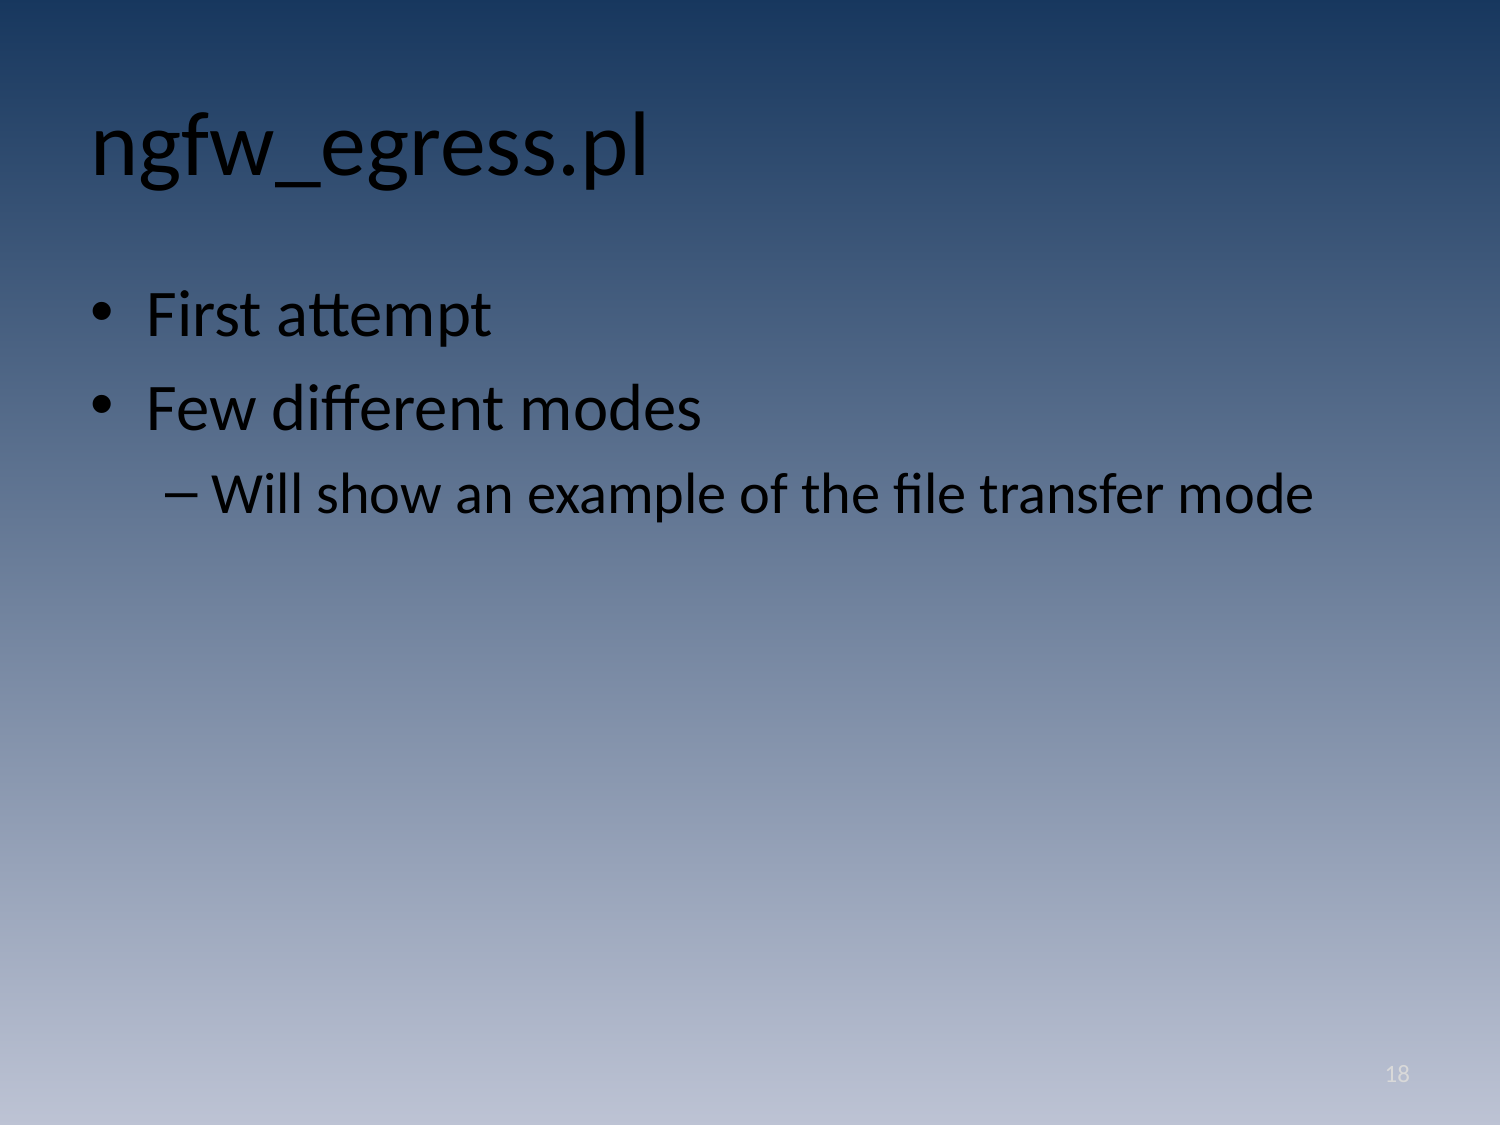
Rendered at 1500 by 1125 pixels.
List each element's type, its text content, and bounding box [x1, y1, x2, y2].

title ngfw_egress.pl [75, 45, 1425, 233]
list First attempt Few different modes Will show an example of the file transfer mode [75, 262, 1425, 1005]
slide_number 18 [1074, 1042, 1425, 1103]
